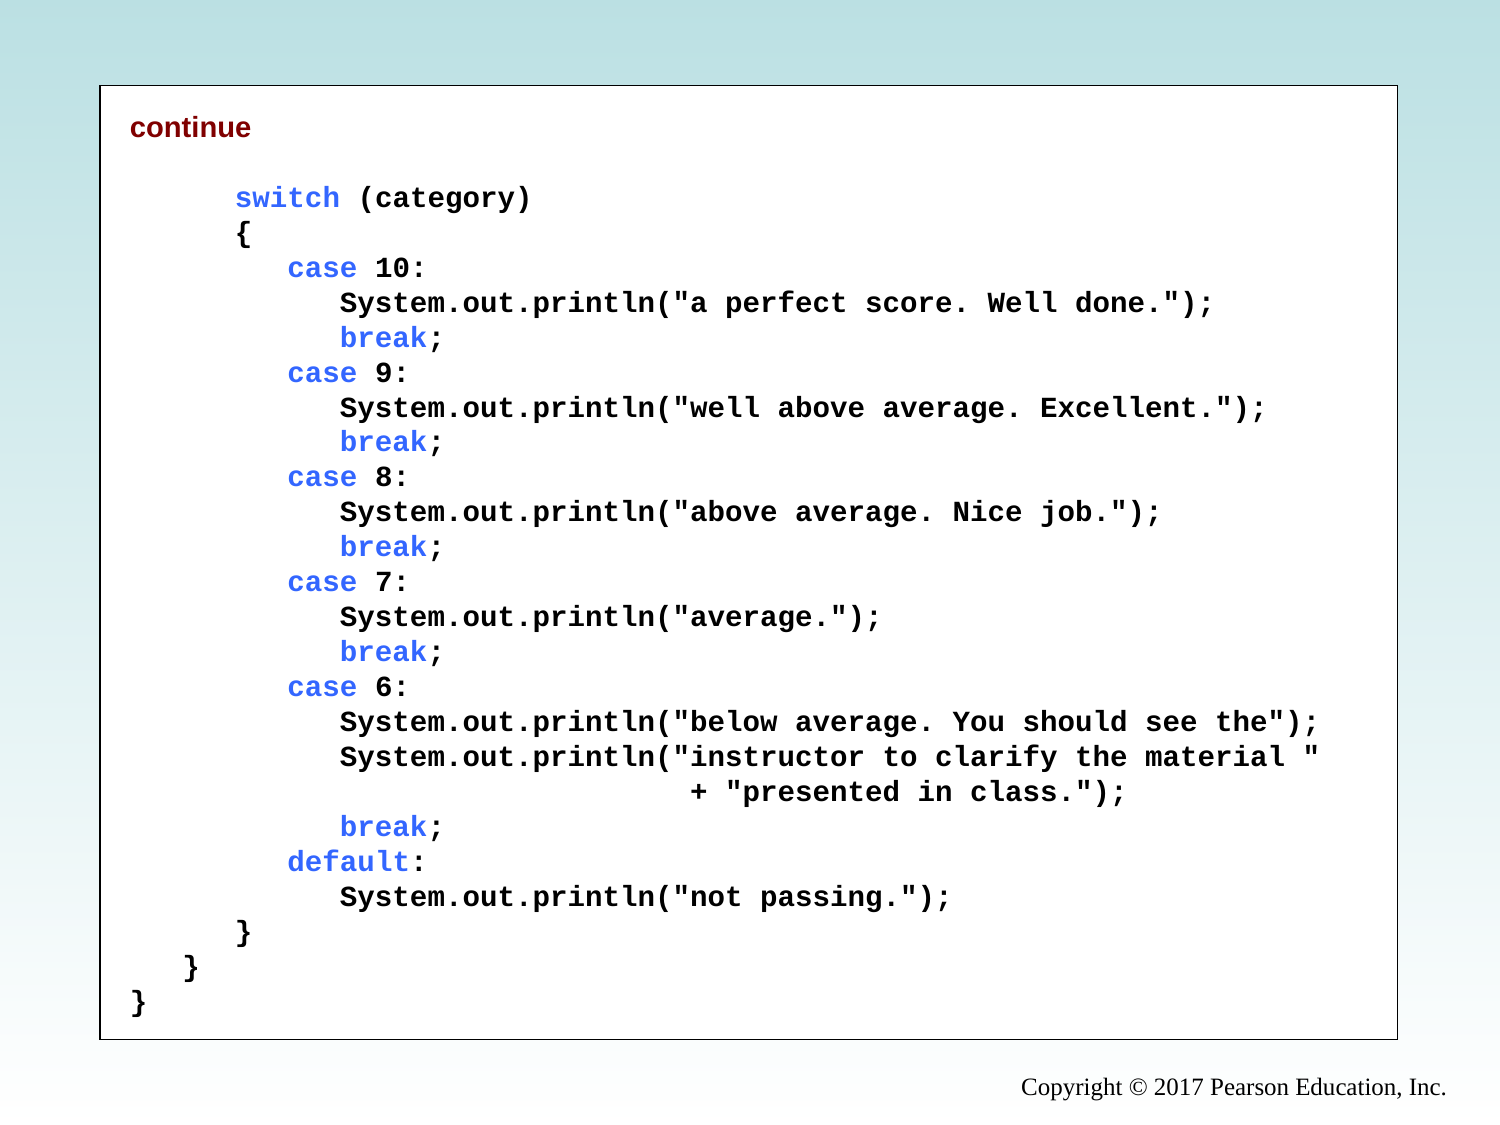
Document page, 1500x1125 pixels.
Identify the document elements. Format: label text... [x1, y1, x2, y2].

text_box continue switch (category) { case 10: System.out.println("a perfect score. Well done."); break; case 9: System.out.println("well above average. Excellent."); break; case 8: System.out.println("above average. Nice job."); break; case 7: System.out.println("average."); break; case 6: System.out.println("below average. You should see the"); System.out.println("instructor to clarify the material " + "presented in class."); break; default: System.out.println("not passing."); } } } [99, 85, 1398, 1040]
footer Copyright © 2017 Pearson Education, Inc. [549, 1062, 1463, 1114]
